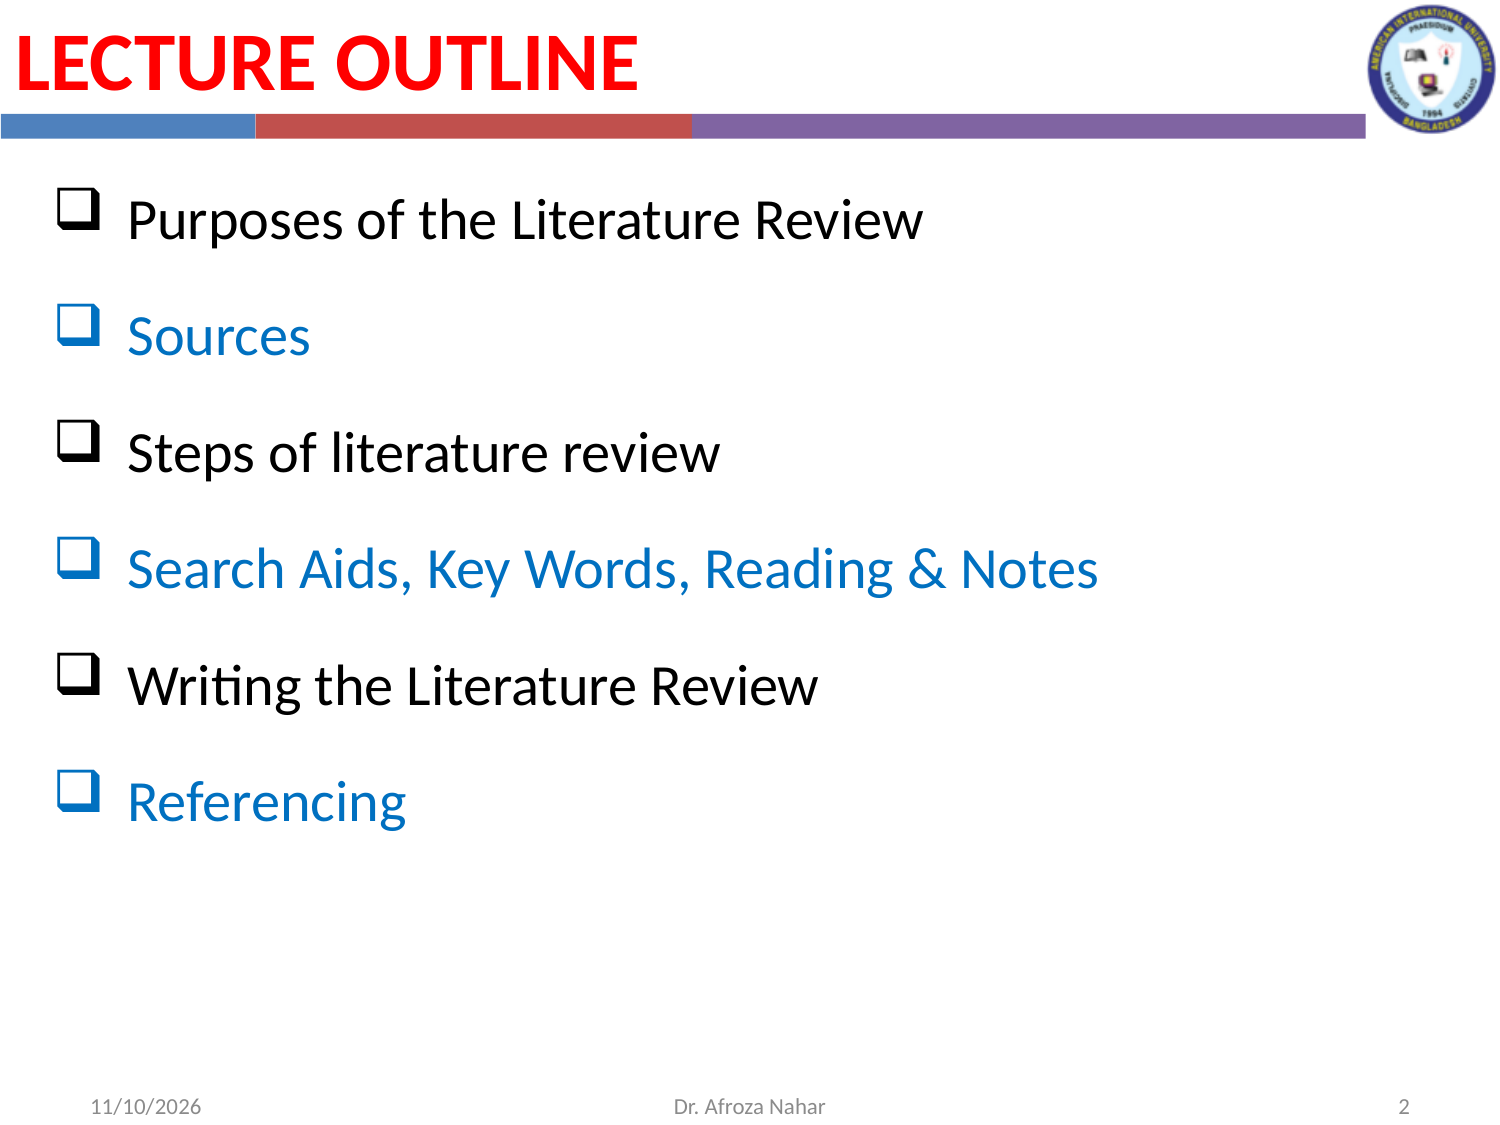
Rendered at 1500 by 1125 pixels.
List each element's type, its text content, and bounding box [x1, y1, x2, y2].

list Lecture Outline [0, 0, 1366, 114]
picture [1365, 2, 1499, 137]
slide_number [75, 1074, 425, 1125]
slide_number 2 [1074, 1074, 1425, 1125]
list Purposes of the Literature Review Sources Steps of literature review Search Aids, Key Words, Reading & Notes Writing the Literature Review Referencing [37, 138, 1499, 1056]
text_box [725, 537, 775, 588]
footer Dr. Afroza Nahar [512, 1074, 988, 1125]
